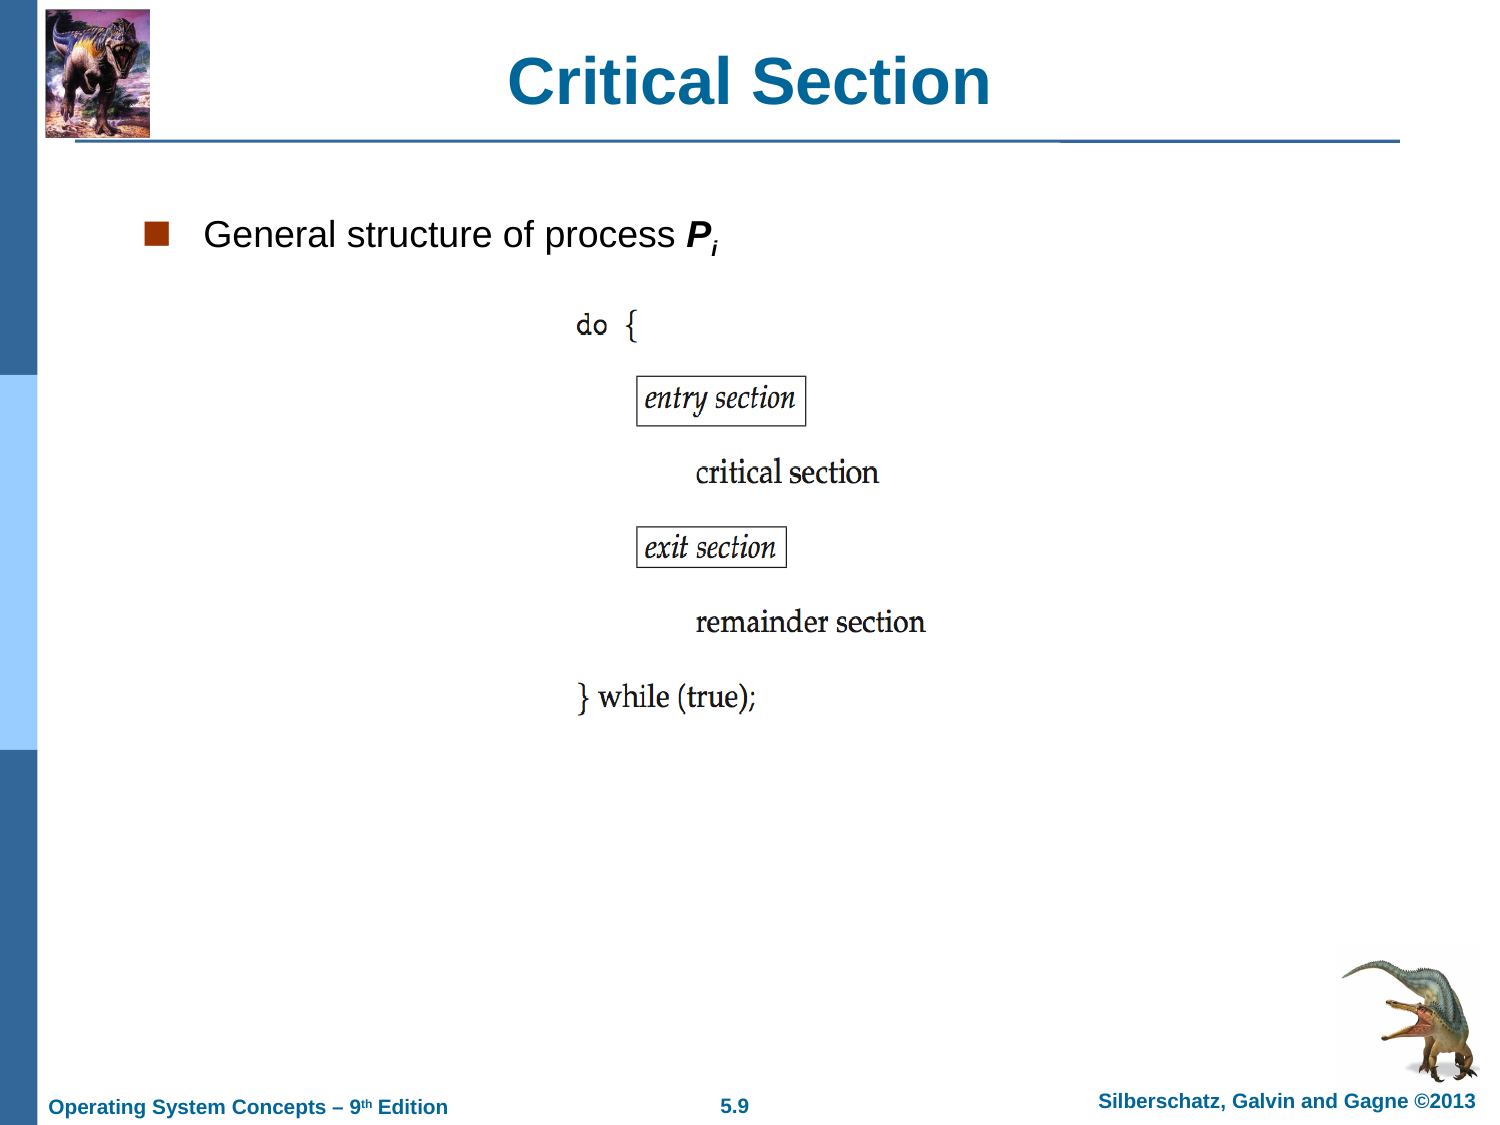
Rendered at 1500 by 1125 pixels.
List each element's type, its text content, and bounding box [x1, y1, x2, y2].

picture [405, 286, 1046, 729]
picture [45, 9, 150, 138]
list General structure of process Pi [132, 202, 1483, 946]
picture [1336, 946, 1480, 1091]
title Critical Section [74, 30, 1426, 126]
